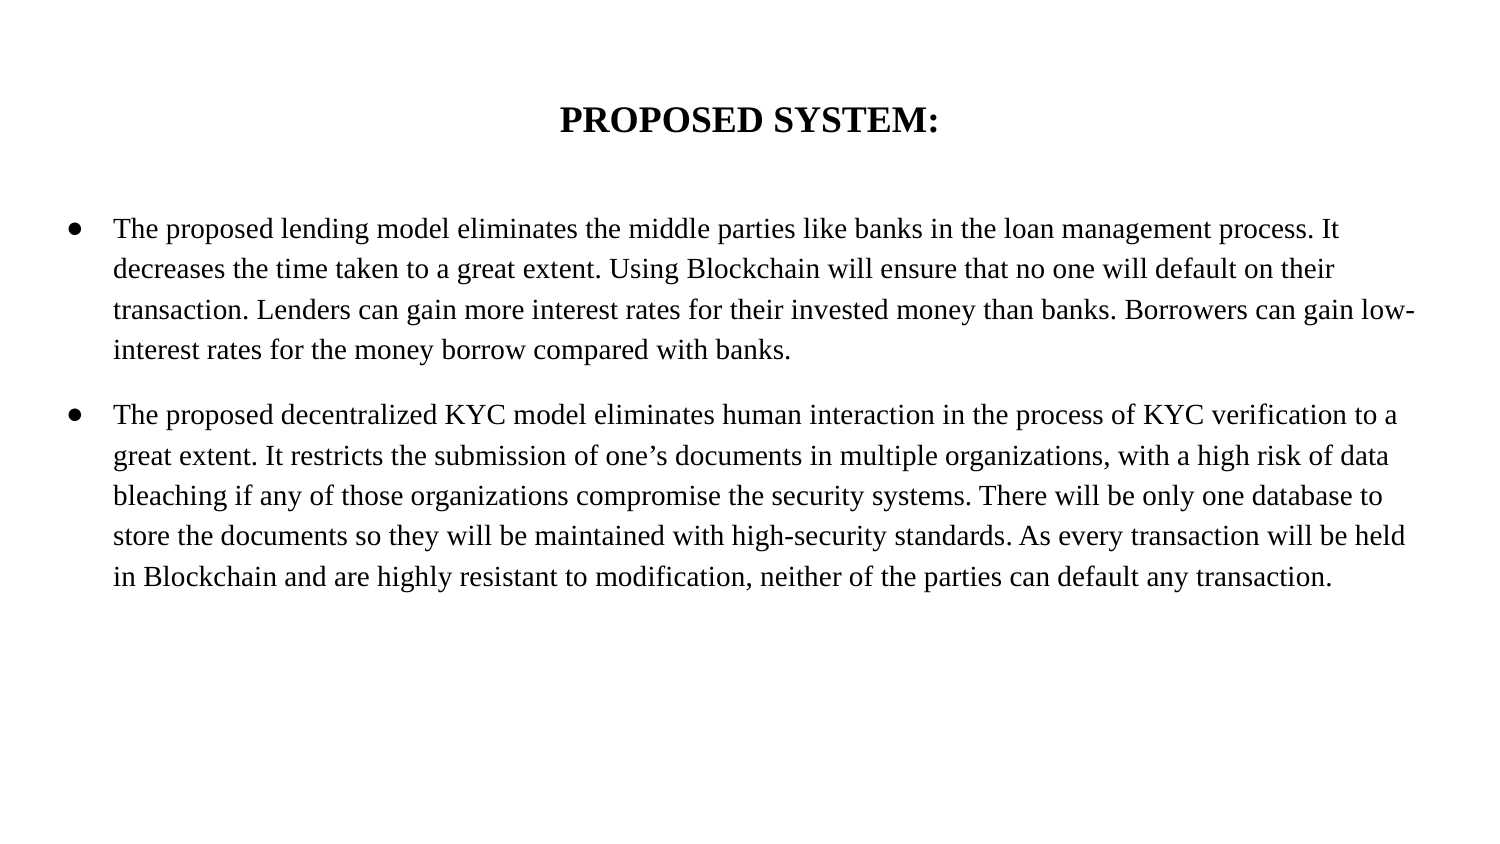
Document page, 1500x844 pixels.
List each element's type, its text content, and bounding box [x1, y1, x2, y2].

title PROPOSED SYSTEM: [51, 72, 1449, 189]
list The proposed lending model eliminates the middle parties like banks in the loan management process. It decreases the time taken to a great extent. Using Blockchain will ensure that no one will default on their transaction. Lenders can gain more interest rates for their invested money than banks. Borrowers can gain low-interest rates for the money borrow compared with banks. The proposed decentralized KYC model eliminates human interaction in the process of KYC verification to a great extent. It restricts the submission of one’s documents in multiple organizations, with a high risk of data bleaching if any of those organizations compromise the security systems. There will be only one database to store the documents so they will be maintained with high-security standards. As every transaction will be held in Blockchain and are highly resistant to modification, neither of the parties can default any transaction. [51, 189, 1449, 750]
